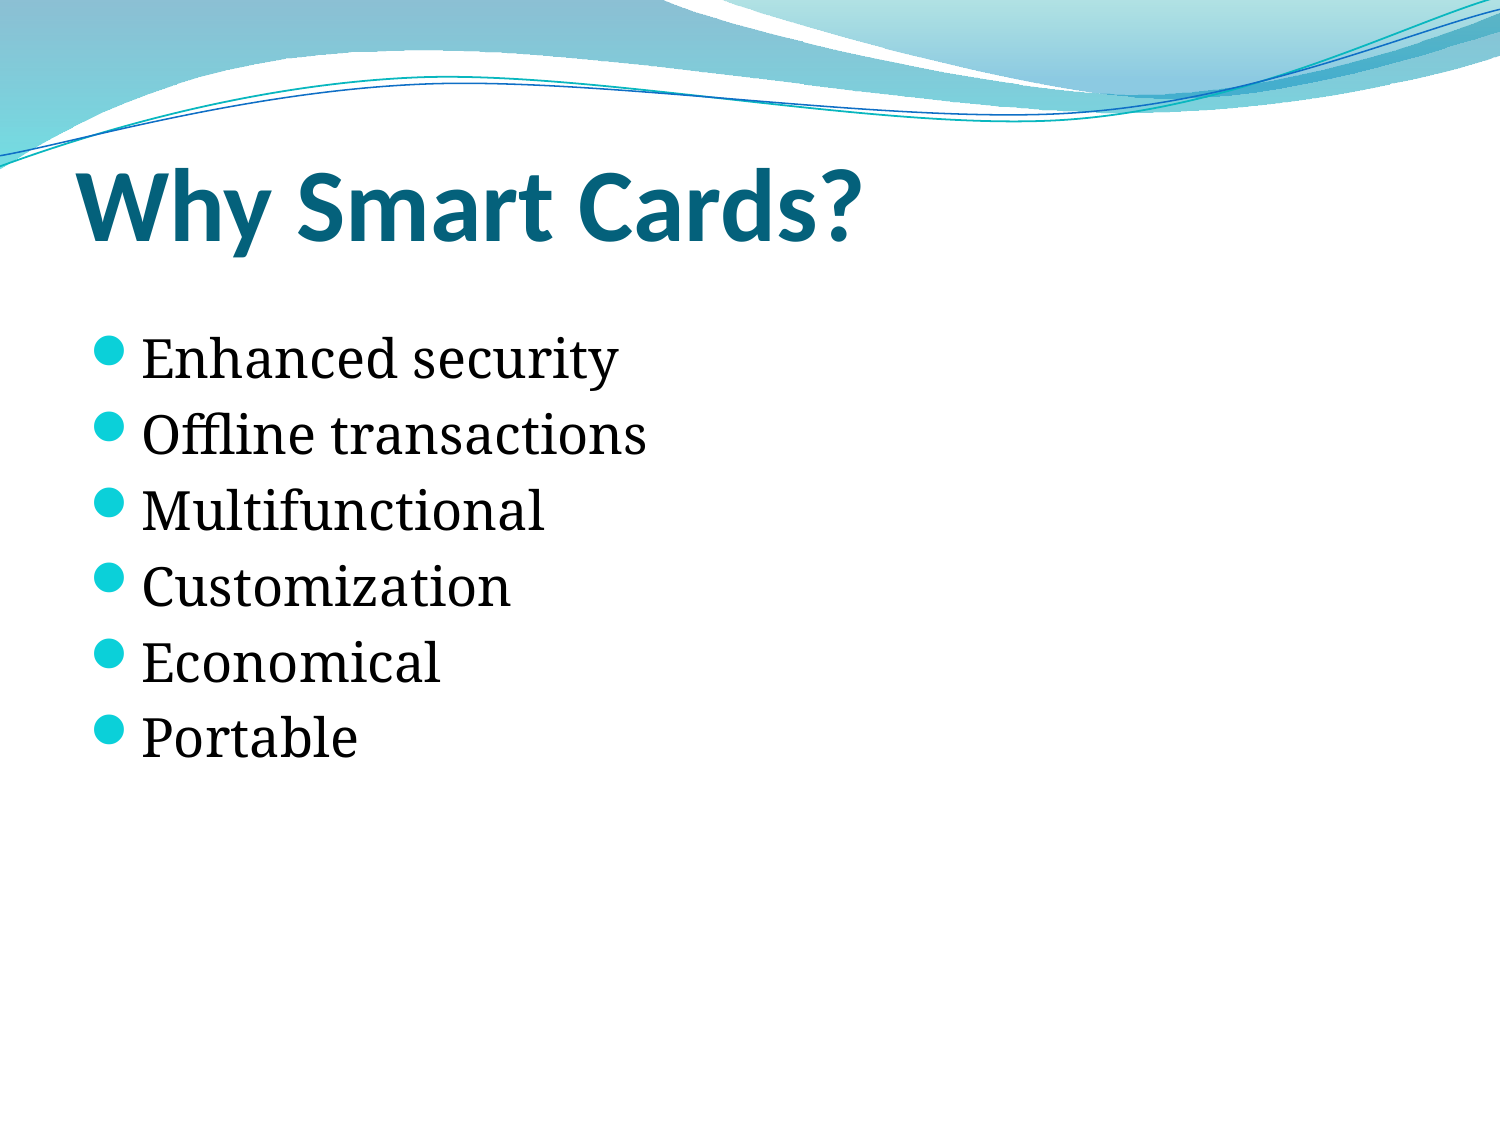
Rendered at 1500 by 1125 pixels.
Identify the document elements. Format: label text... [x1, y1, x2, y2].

title Why Smart Cards? [75, 115, 1425, 263]
list Enhanced security Offline transactions Multifunctional Customization Economical Portable [75, 317, 1425, 1038]
